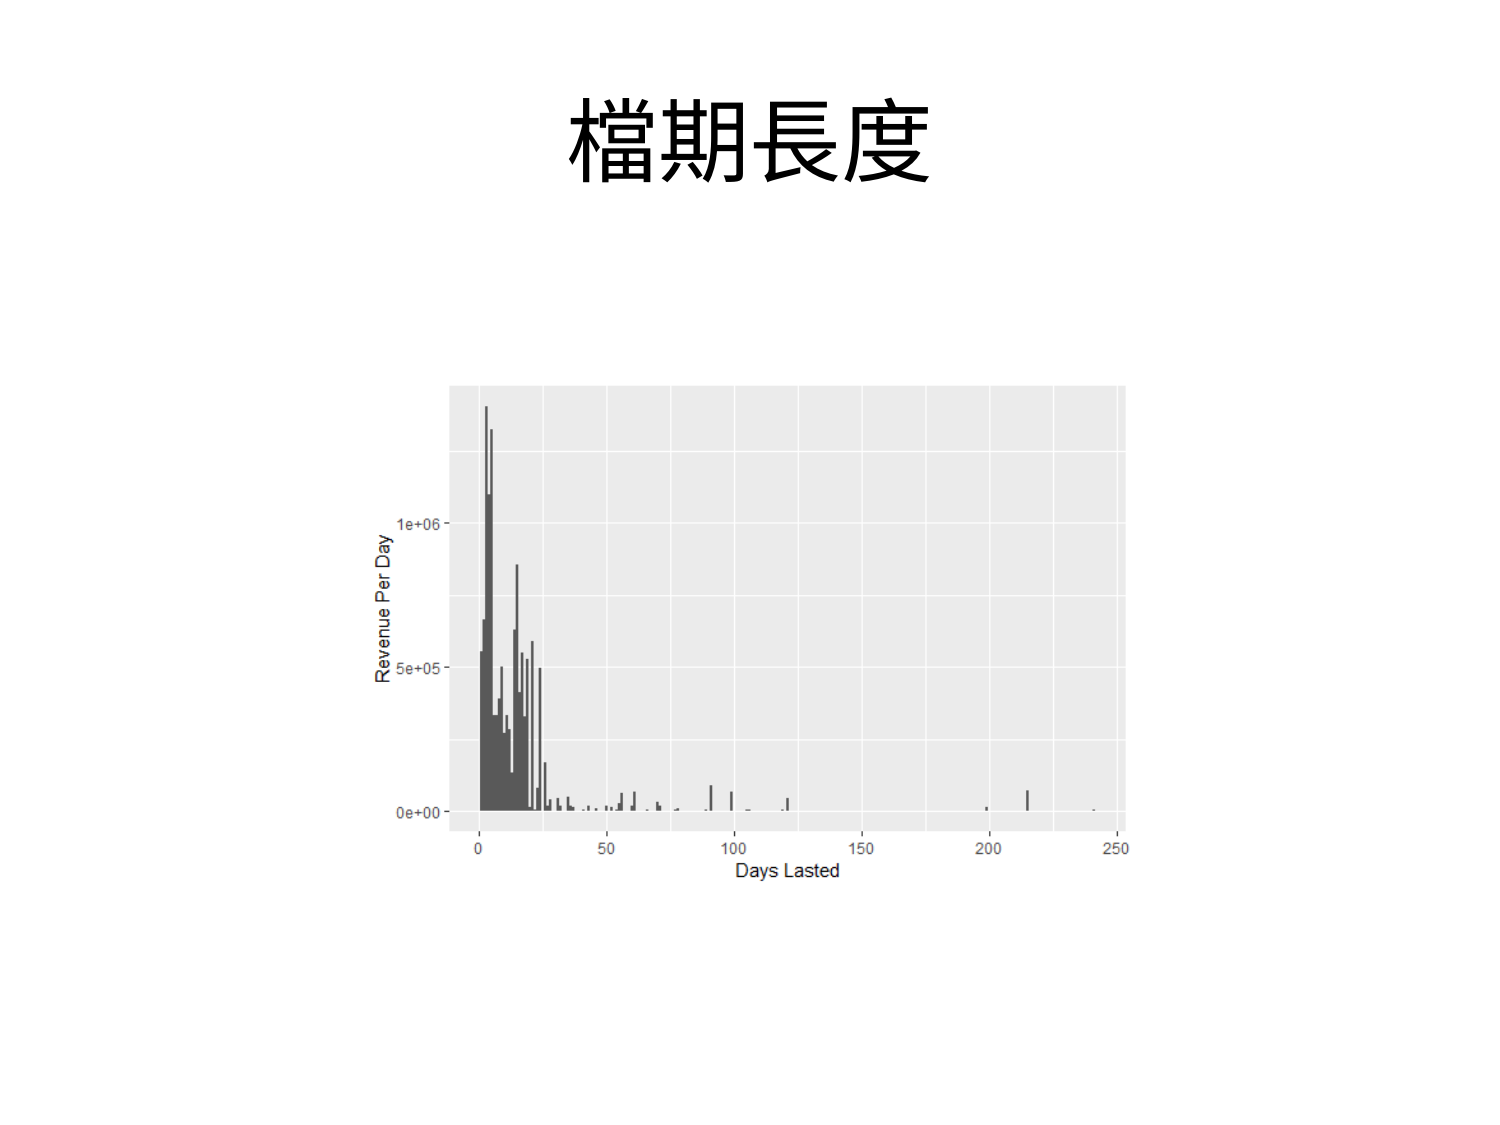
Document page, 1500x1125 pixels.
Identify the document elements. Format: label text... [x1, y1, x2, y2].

title 檔期長度 [75, 45, 1425, 233]
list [364, 377, 1136, 890]
